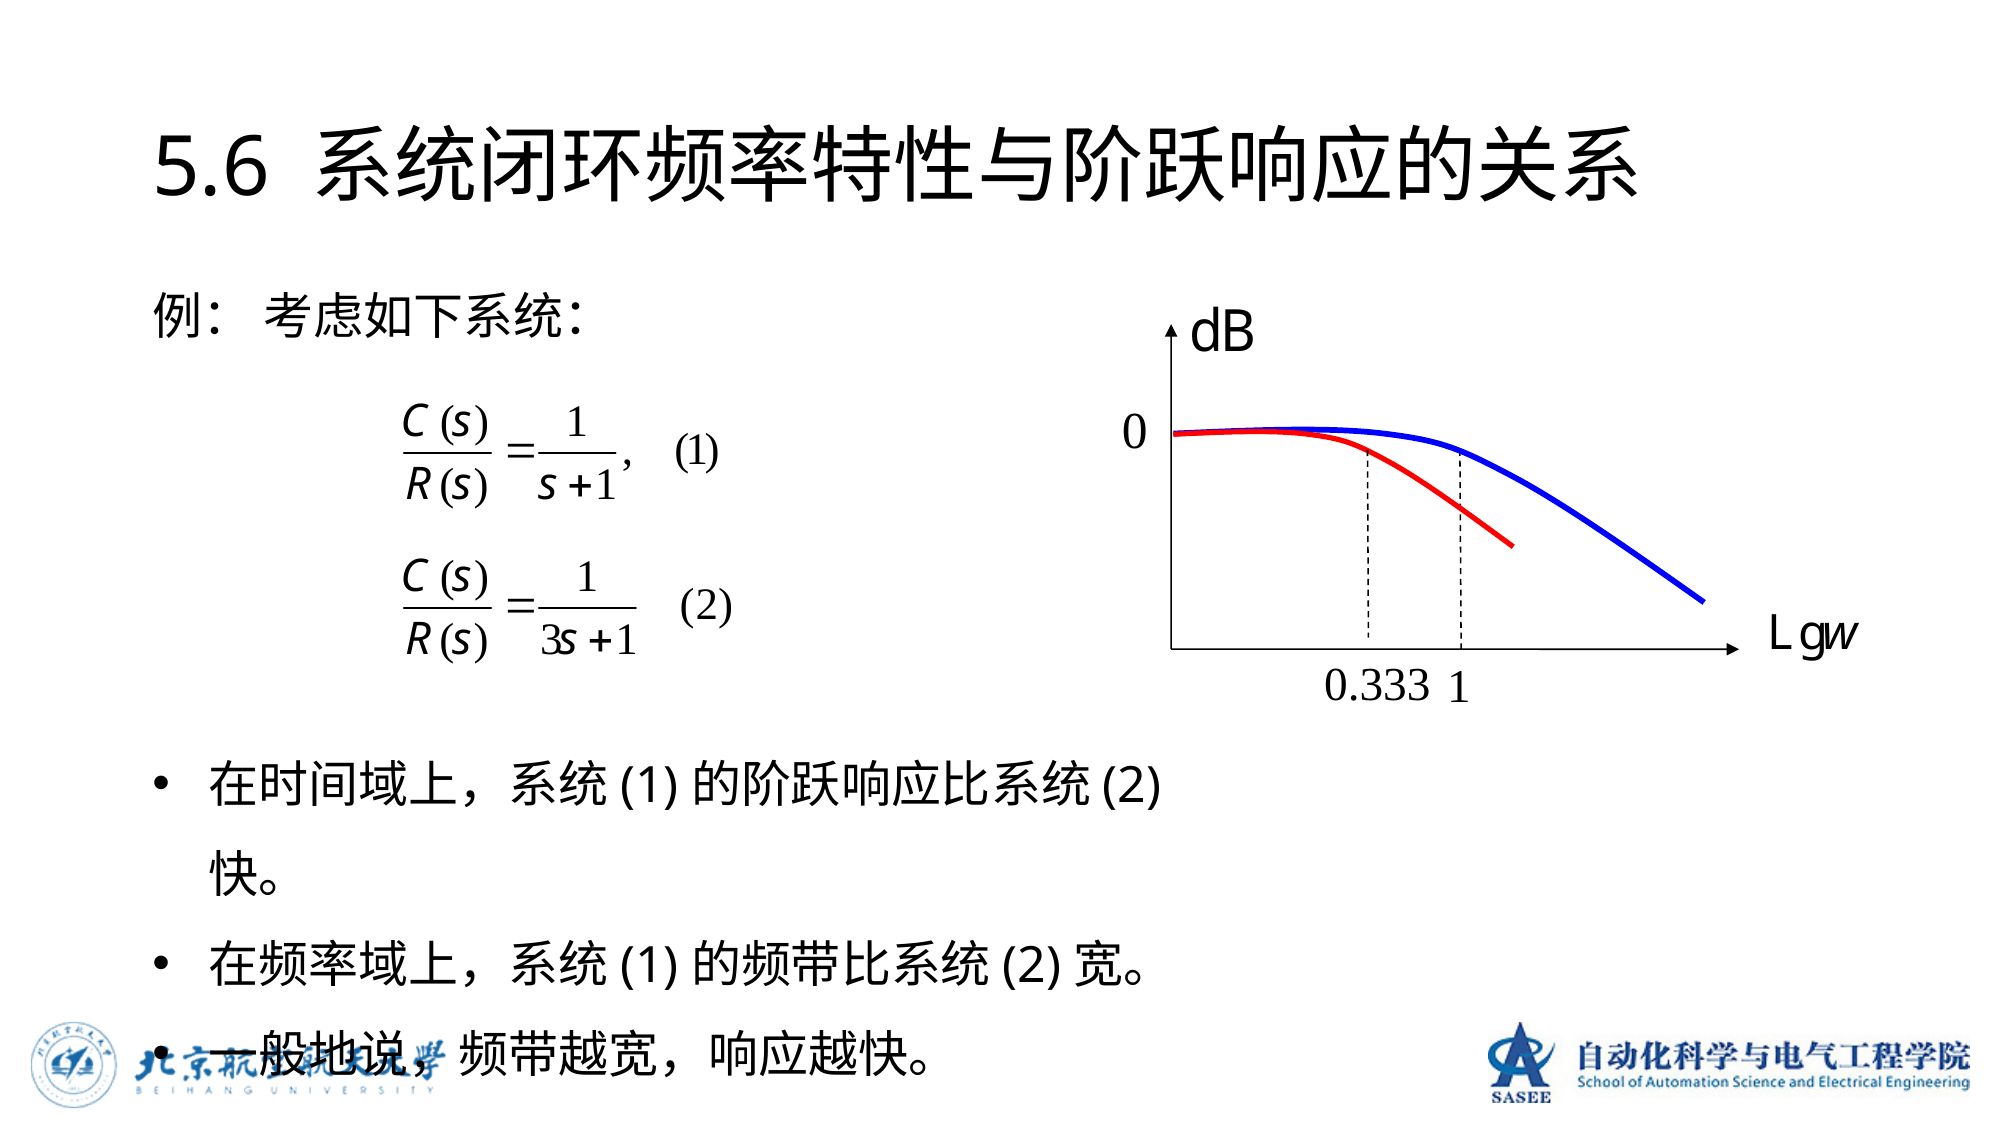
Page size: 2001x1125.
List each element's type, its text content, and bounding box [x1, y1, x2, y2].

title 5.6 系统闭环频率特性与阶跃响应的关系 [137, 59, 1863, 278]
picture [17, 1008, 471, 1118]
picture [1488, 1022, 1970, 1103]
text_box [1114, 297, 1863, 713]
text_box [396, 548, 742, 672]
text_box 在时间域上，系统(1)的阶跃响应比系统(2)快。 在频率域上，系统(1)的频带比系统(2)宽。 一般地说，频带越宽，响应越快。 [137, 714, 1224, 1090]
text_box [396, 393, 727, 518]
text_box 例： 考虑如下系统： [137, 277, 1248, 352]
